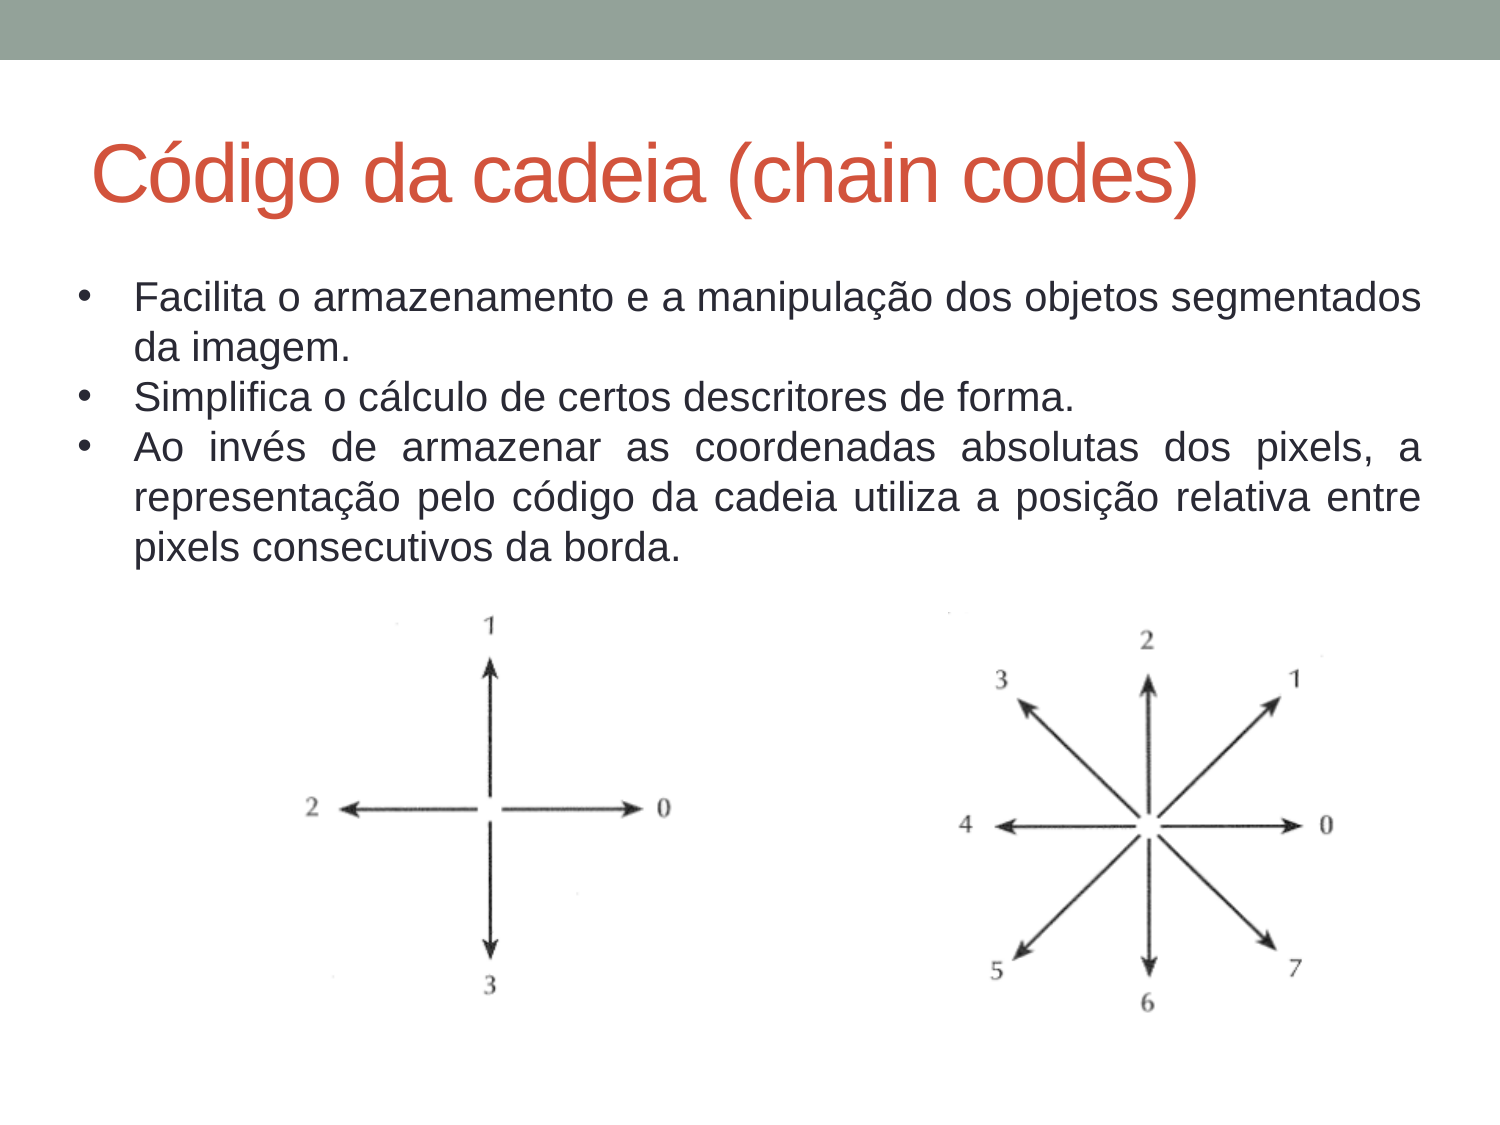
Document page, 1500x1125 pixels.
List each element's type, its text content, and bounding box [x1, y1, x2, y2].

picture [274, 612, 712, 1021]
picture [948, 612, 1350, 1030]
text_box Facilita o armazenamento e a manipulação dos objetos segmentados da imagem. Simplifica o cálculo de certos descritores de forma. Ao invés de armazenar as coordenadas absolutas dos pixels, a representação pelo código da cadeia utiliza a posição relativa entre pixels consecutivos da borda. [62, 262, 1438, 578]
title Código da cadeia (chain codes) [75, 87, 1425, 250]
